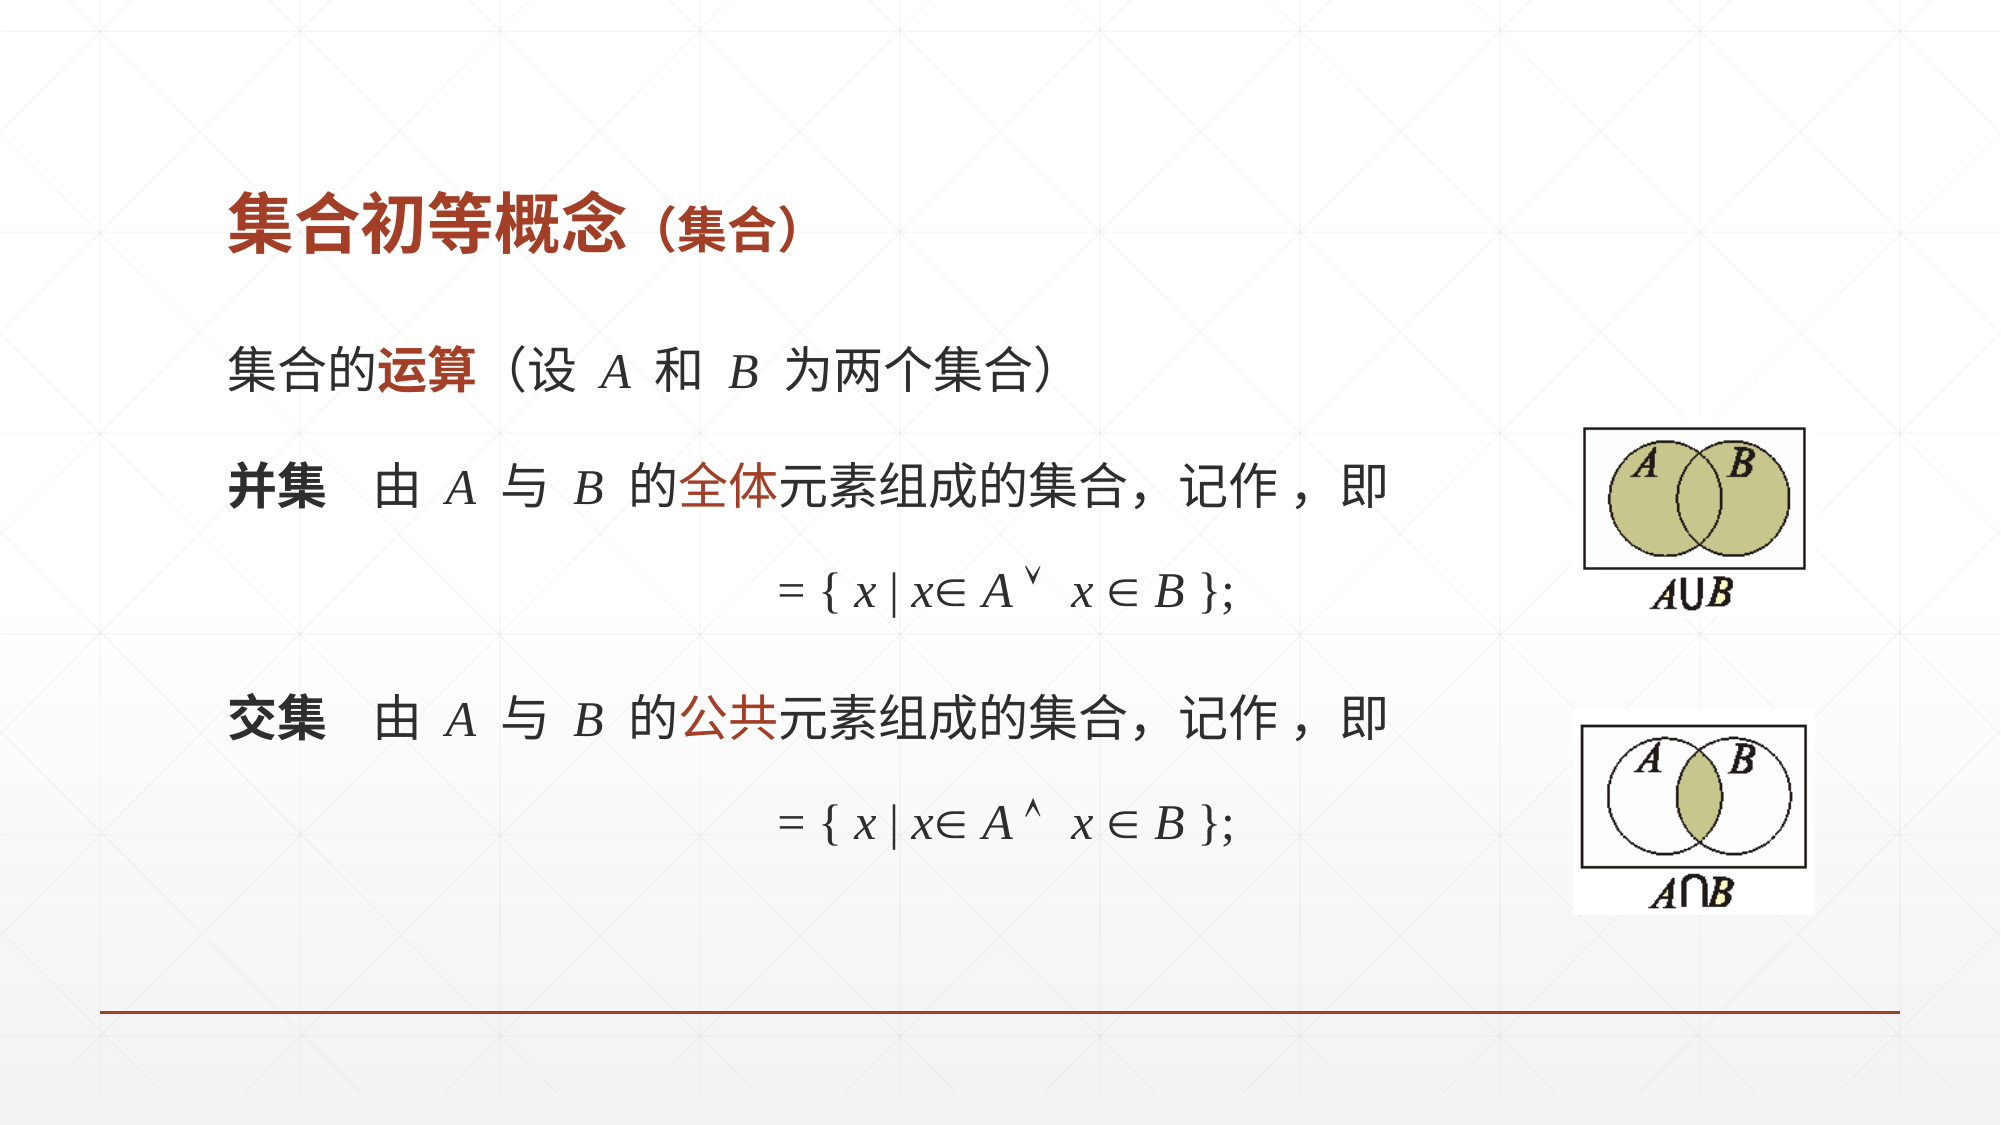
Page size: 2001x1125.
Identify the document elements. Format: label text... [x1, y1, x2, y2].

picture [1573, 709, 1815, 915]
title 集合初等概念（集合） [212, 82, 1788, 271]
picture [1573, 417, 1815, 617]
